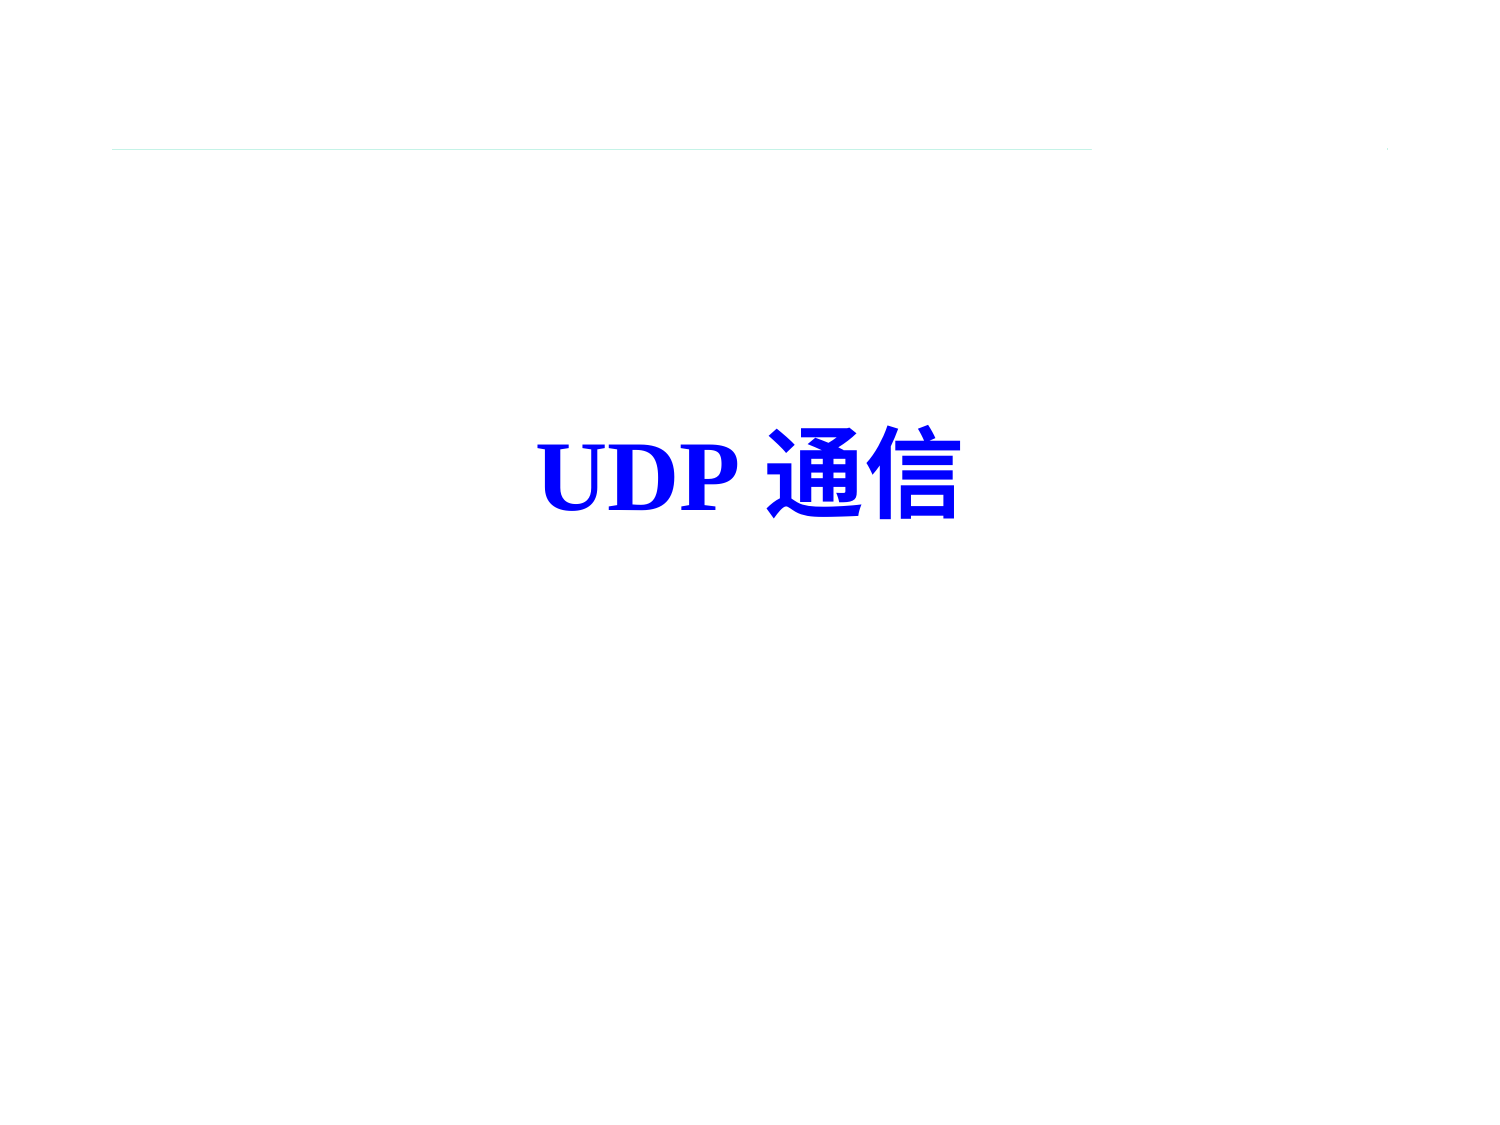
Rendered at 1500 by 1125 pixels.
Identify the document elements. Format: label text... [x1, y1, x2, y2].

title UDP通信 [41, 349, 1459, 591]
